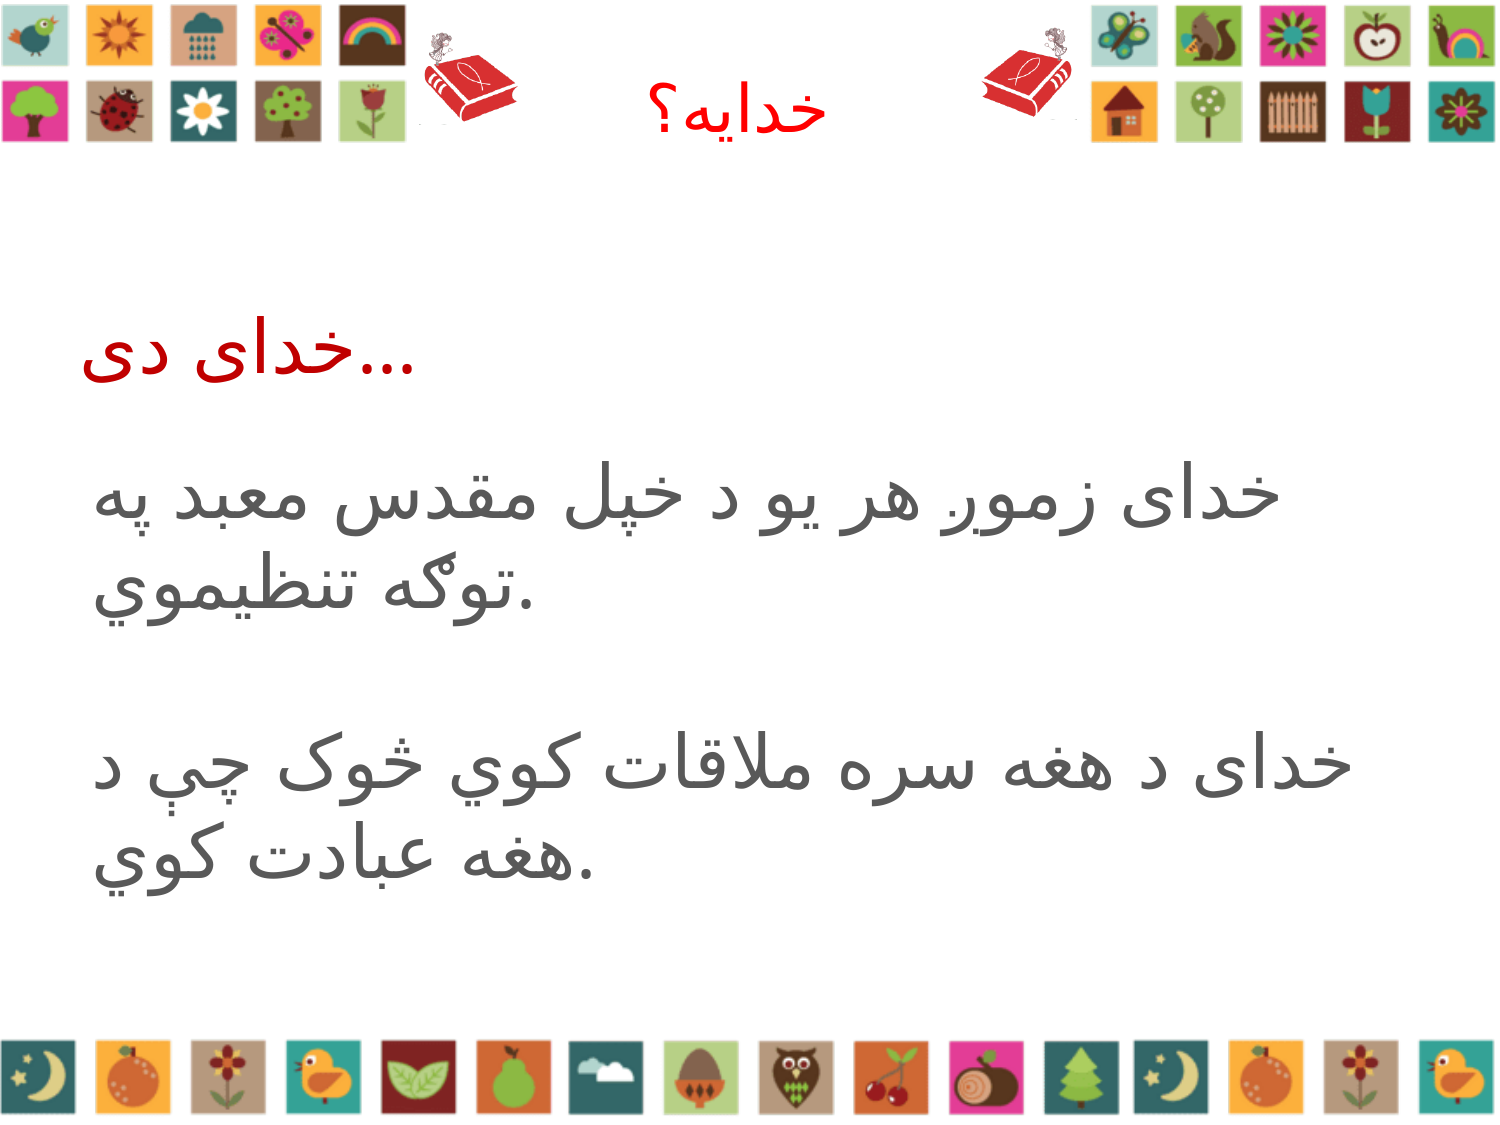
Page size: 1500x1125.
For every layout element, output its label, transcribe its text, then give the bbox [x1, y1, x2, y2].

text_box خدای زموږ هر یو د خپل مقدس معبد په توګه تنظیموي. خدای د هغه سره ملاقات کوي څوک چې د هغه عبادت کوي. [76, 436, 1424, 902]
text_box خدای دی... [64, 290, 1412, 396]
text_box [0, 1028, 1500, 1118]
picture [950, 3, 1500, 150]
text_box خدایه؟ [423, 58, 1071, 154]
picture [0, 3, 550, 150]
